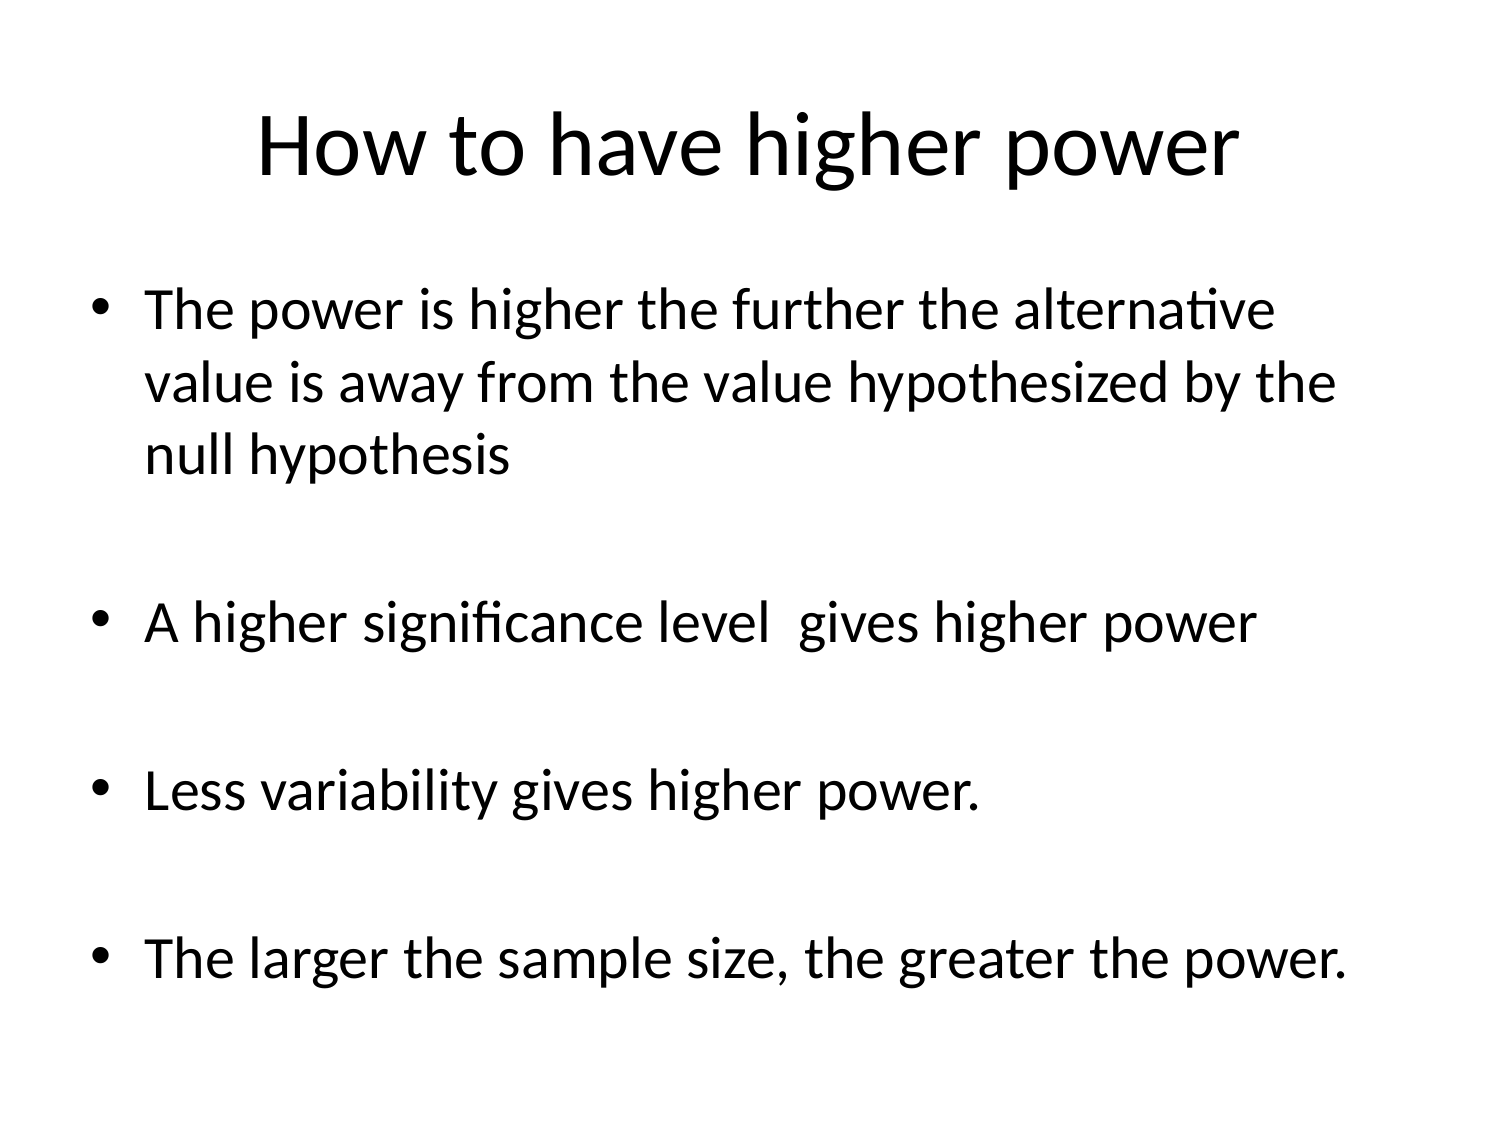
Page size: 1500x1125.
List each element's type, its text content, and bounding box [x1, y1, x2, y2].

title How to have higher power [75, 45, 1425, 233]
